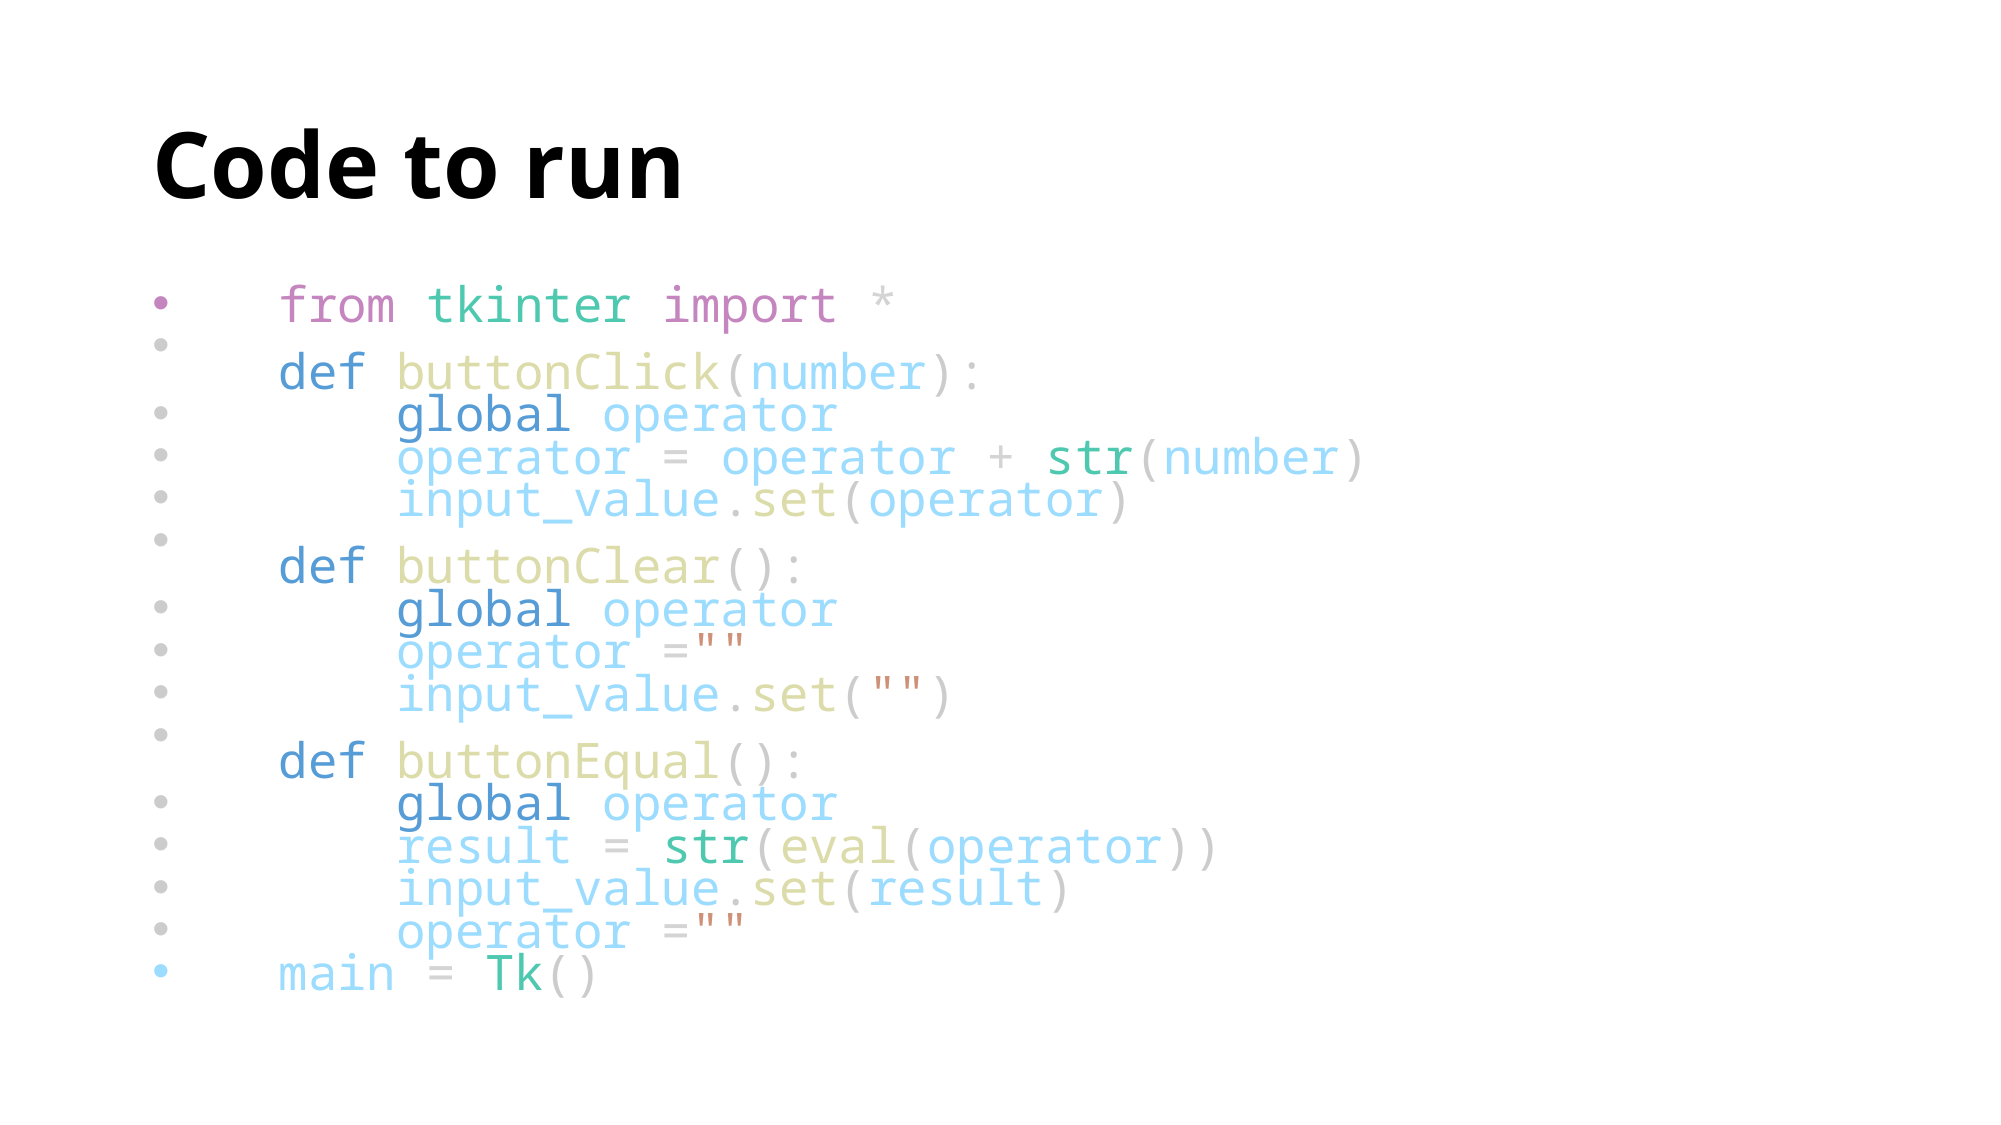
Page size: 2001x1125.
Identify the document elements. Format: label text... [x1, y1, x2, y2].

title Code to run [137, 59, 1863, 278]
list from tkinter import * def buttonClick(number): global operator operator = operator + str(number) input_value.set(operator) def buttonClear(): global operator operator ="" input_value.set("") def buttonEqual(): global operator result = str(eval(operator)) input_value.set(result) operator ="" main = Tk() [137, 299, 1863, 1014]
